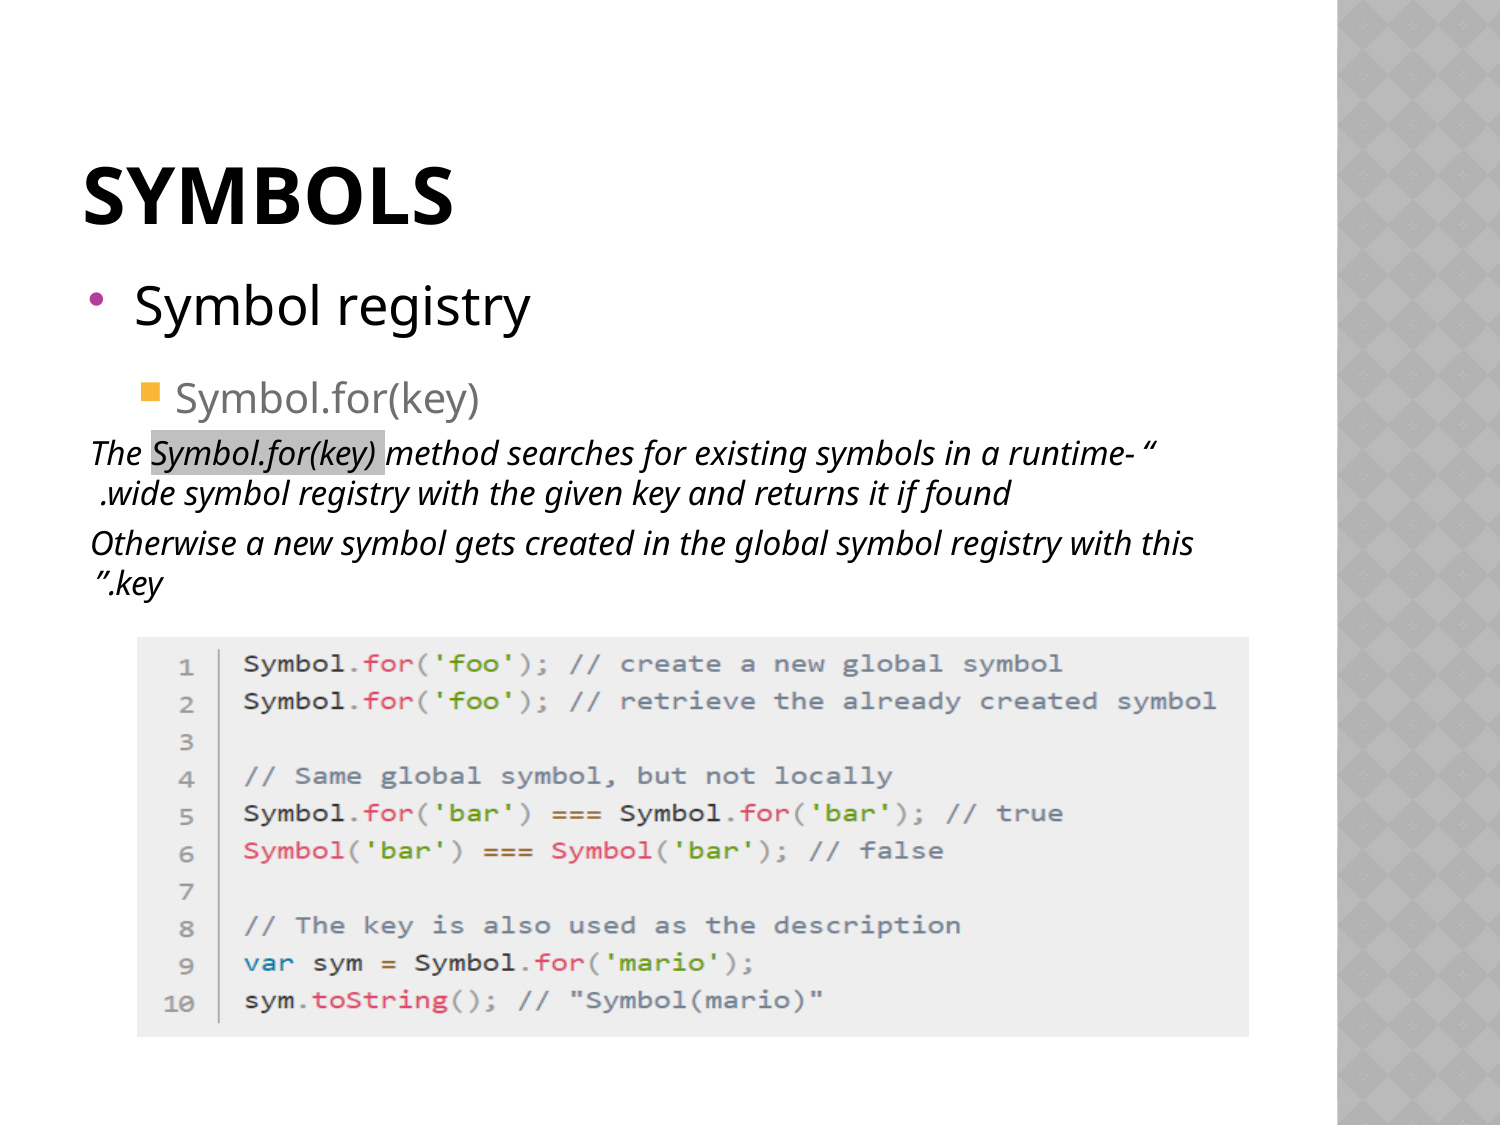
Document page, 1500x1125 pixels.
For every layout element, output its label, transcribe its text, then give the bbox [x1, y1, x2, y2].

picture [136, 637, 1249, 1038]
title Symbols [75, 52, 1263, 240]
list Symbol registry Symbol.for(key) “The Symbol.for(key) method searches for existing symbols in a runtime-wide symbol registry with the given key and returns it if found. Otherwise a new symbol gets created in the global symbol registry with this key.” [75, 264, 1263, 1059]
